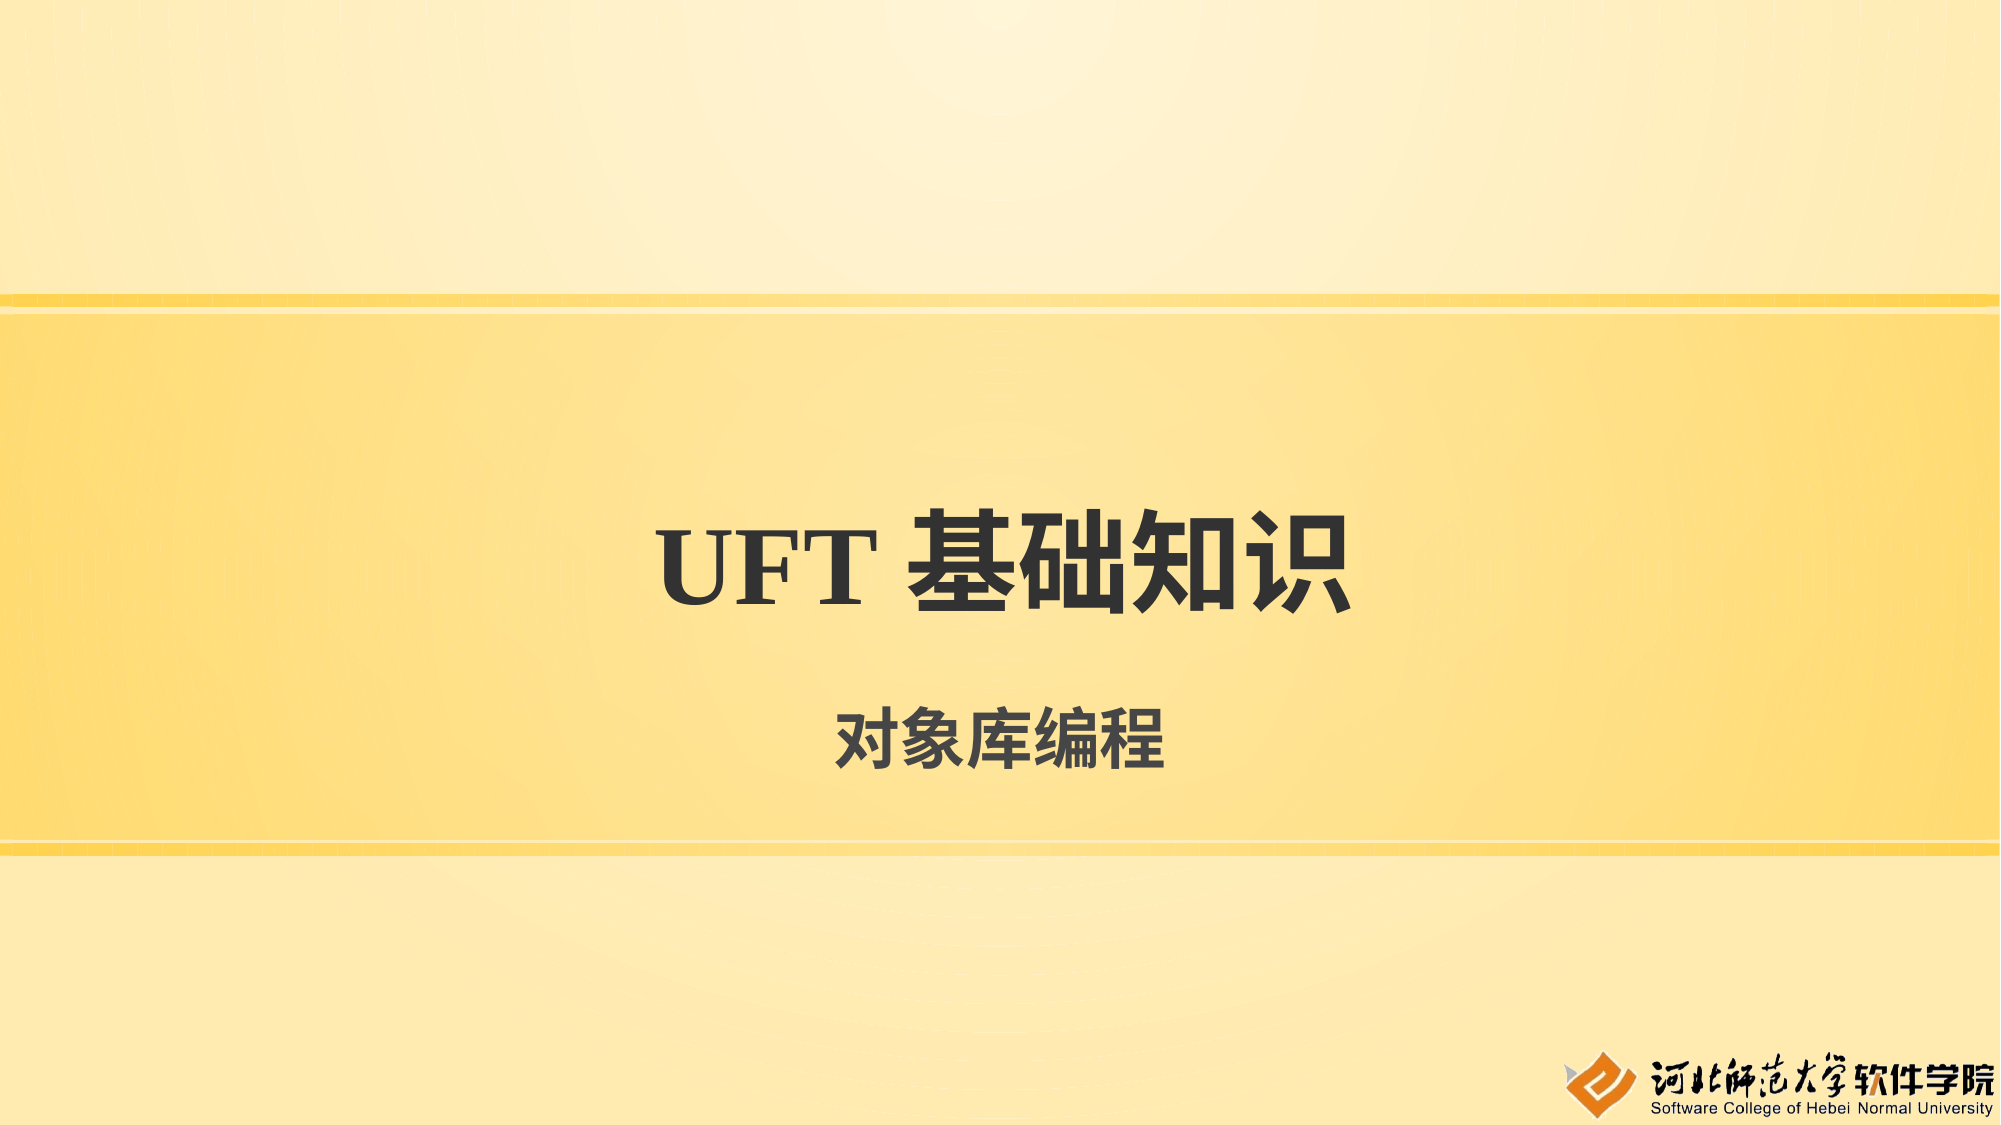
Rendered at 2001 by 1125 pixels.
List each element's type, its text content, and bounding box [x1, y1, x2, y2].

subtitle 对象库编程 [212, 649, 1788, 800]
title UFT基础知识 [216, 353, 1792, 637]
picture [1557, 1046, 2000, 1125]
